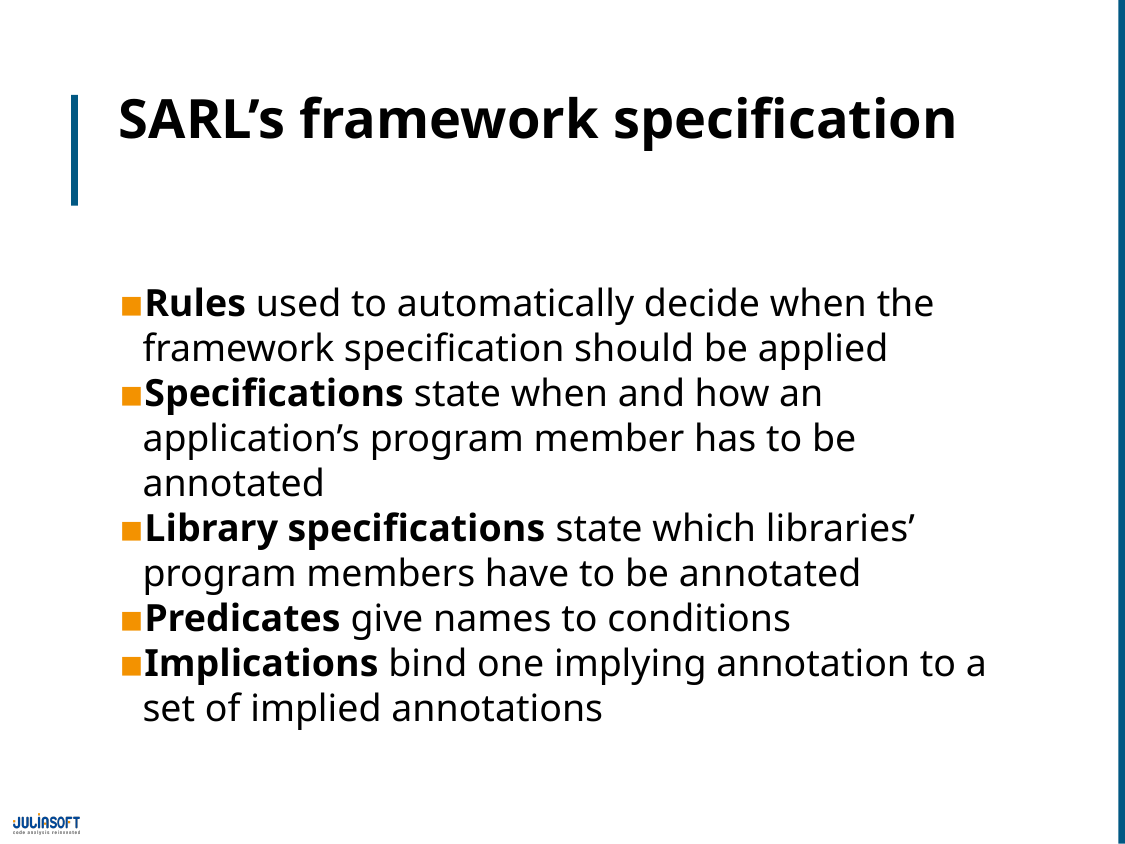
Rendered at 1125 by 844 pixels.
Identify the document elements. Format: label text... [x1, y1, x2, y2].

title SARL’s framework specification [103, 69, 1056, 210]
list Rules used to automatically decide when the framework specification should be applied Specifications state when and how an application’s program member has to be annotated Library specifications state which libraries’ program members have to be annotated Predicates give names to conditions Implications bind one implying annotation to a set of implied annotations [103, 264, 1056, 808]
picture [13, 813, 80, 835]
